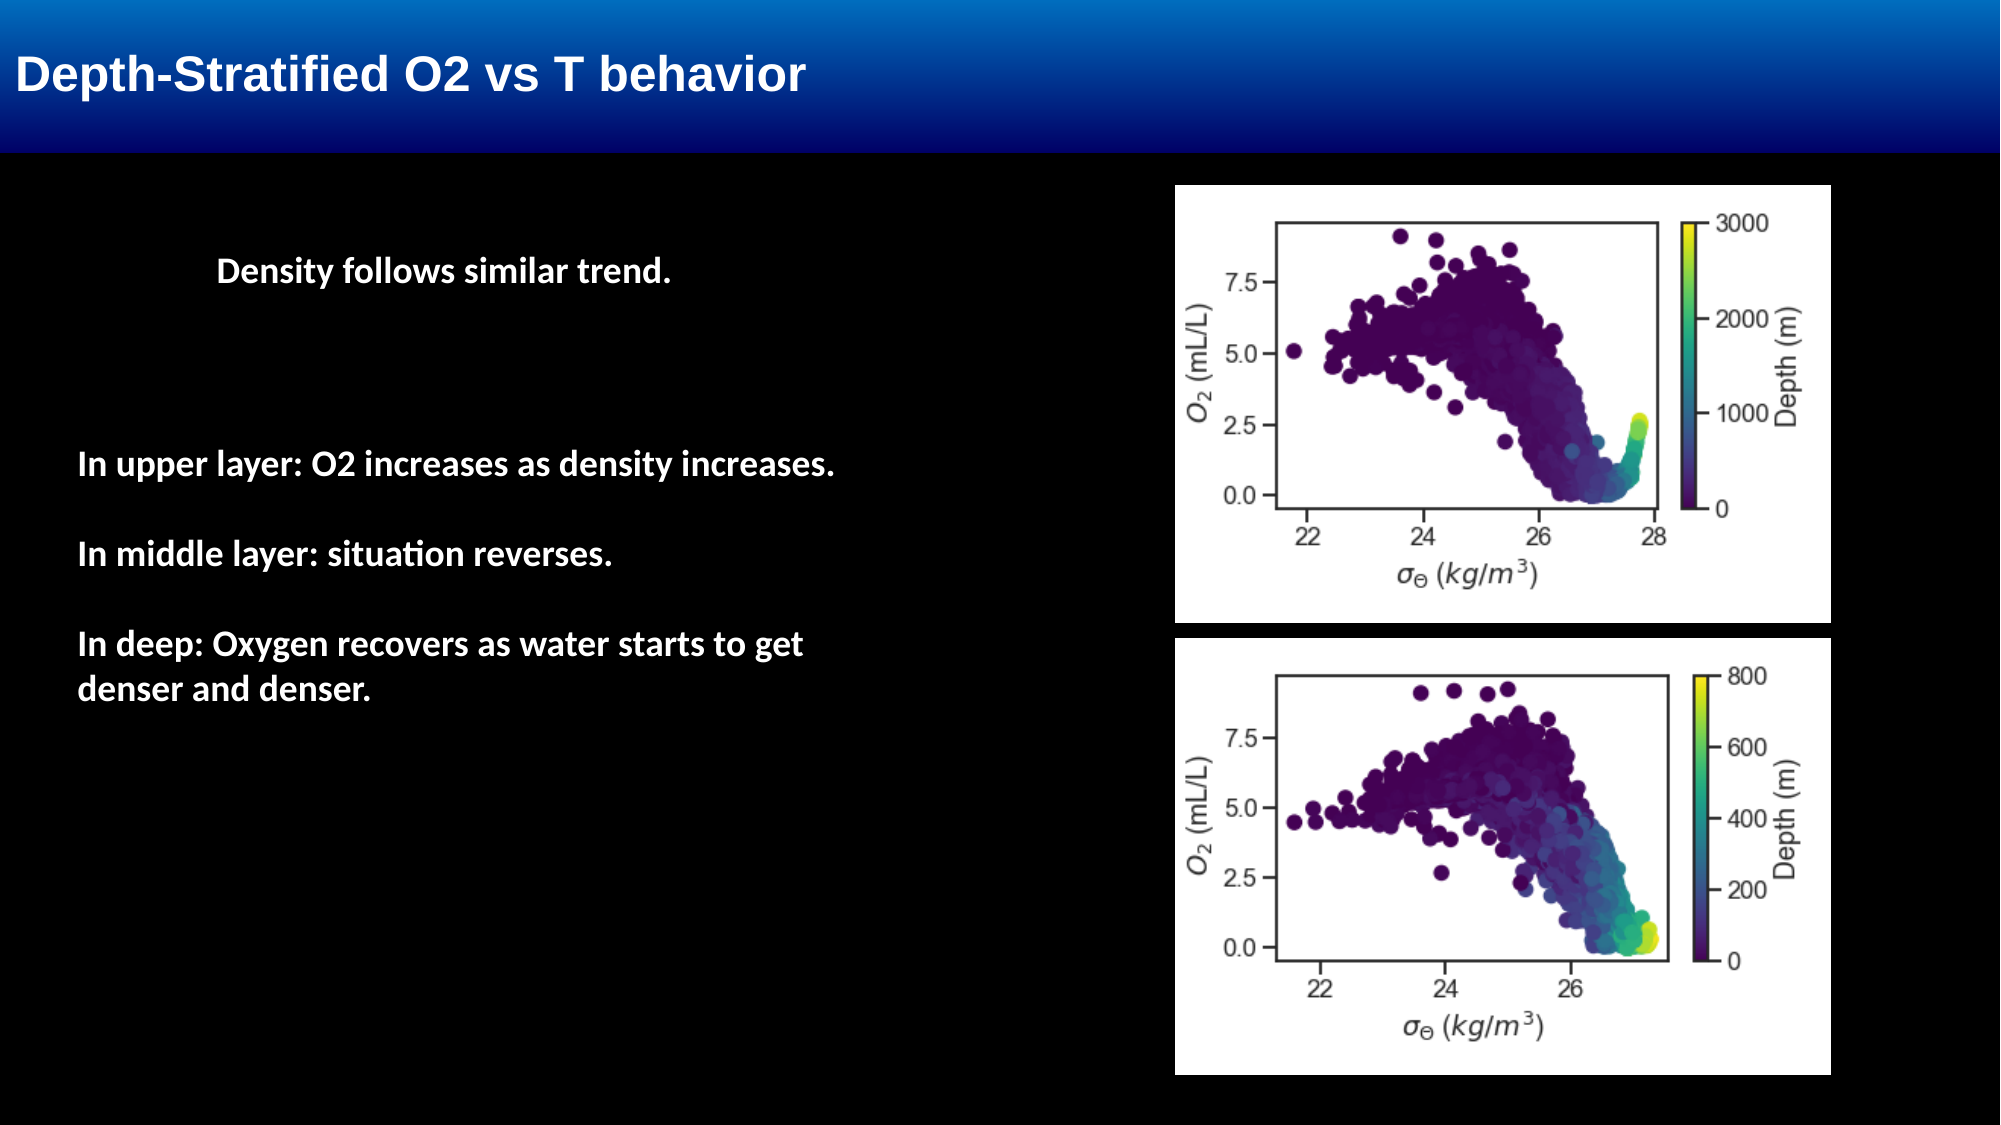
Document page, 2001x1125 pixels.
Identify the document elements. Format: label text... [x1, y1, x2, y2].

text_box Density follows similar trend. [201, 239, 1067, 344]
picture [1175, 185, 1831, 623]
text_box Depth-Stratified O2 vs T behavior [0, 0, 2000, 153]
text_box In upper layer: O2 increases as density increases. In middle layer: situation reverses. In deep: Oxygen recovers as water starts to get denser and denser. [62, 431, 928, 762]
picture [1175, 638, 1831, 1075]
